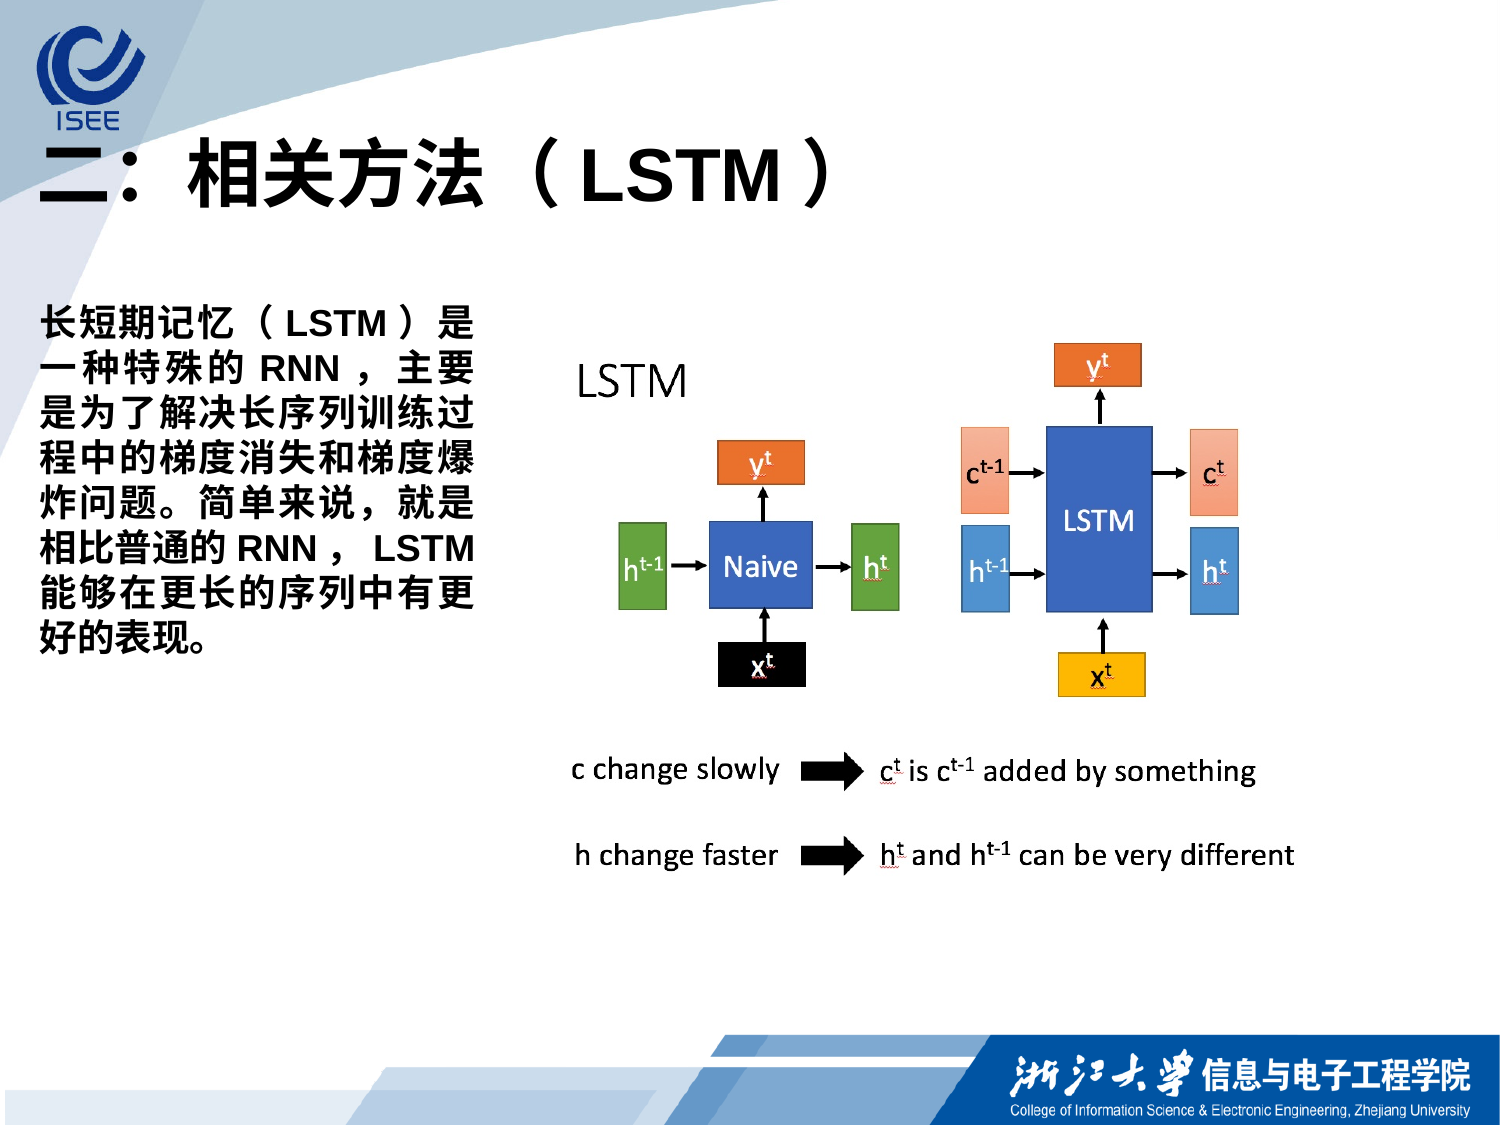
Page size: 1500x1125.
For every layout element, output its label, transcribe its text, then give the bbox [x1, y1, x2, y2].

picture [5, 1034, 1500, 1125]
text_box 二：相关方法（LSTM） [25, 163, 1319, 271]
picture [0, 0, 1500, 918]
text_box 长短期记忆（LSTM）是一种特殊的RNN，主要是为了解决长序列训练过程中的梯度消失和梯度爆炸问题。简单来说，就是相比普通的RNN，LSTM能够在更长的序列中有更好的表现。 [25, 292, 491, 667]
